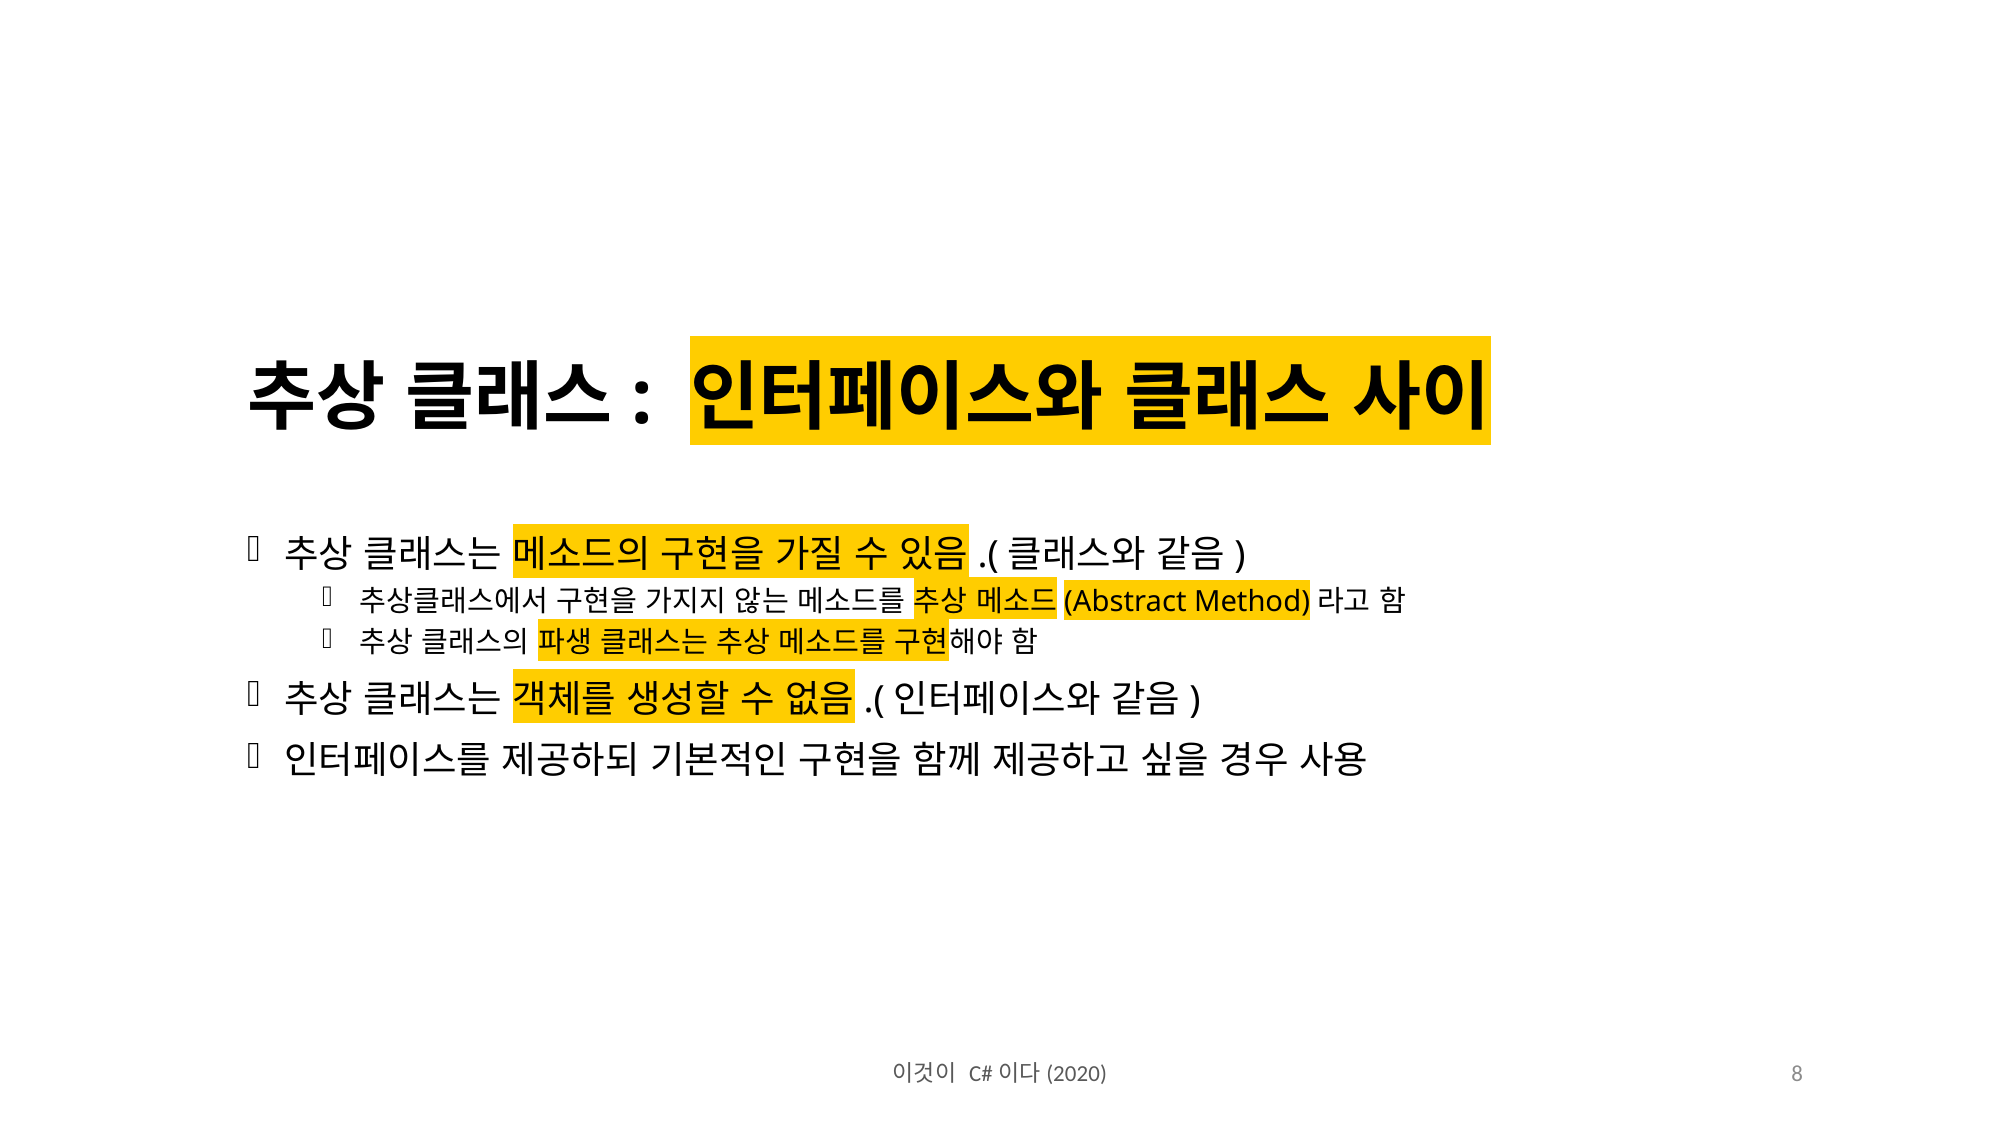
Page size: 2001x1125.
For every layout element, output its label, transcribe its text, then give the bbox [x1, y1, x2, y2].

slide_number 8 [1413, 1042, 1819, 1103]
text_box 추상 클래스: 인터페이스와 클래스 사이 추상 클래스는 메소드의 구현을 가질 수 있음.(클래스와 같음) 추상클래스에서 구현을 가지지 않는 메소드를 추상 메소드(Abstract Method)라고 함 추상 클래스의 파생 클래스는 추상 메소드를 구현해야 함 추상 클래스는 객체를 생성할 수 없음.(인터페이스와 같음) 인터페이스를 제공하되 기본적인 구현을 함께 제공하고 싶을 경우 사용 [232, 343, 1805, 804]
footer 이것이 C#이다(2020) [662, 1042, 1338, 1103]
